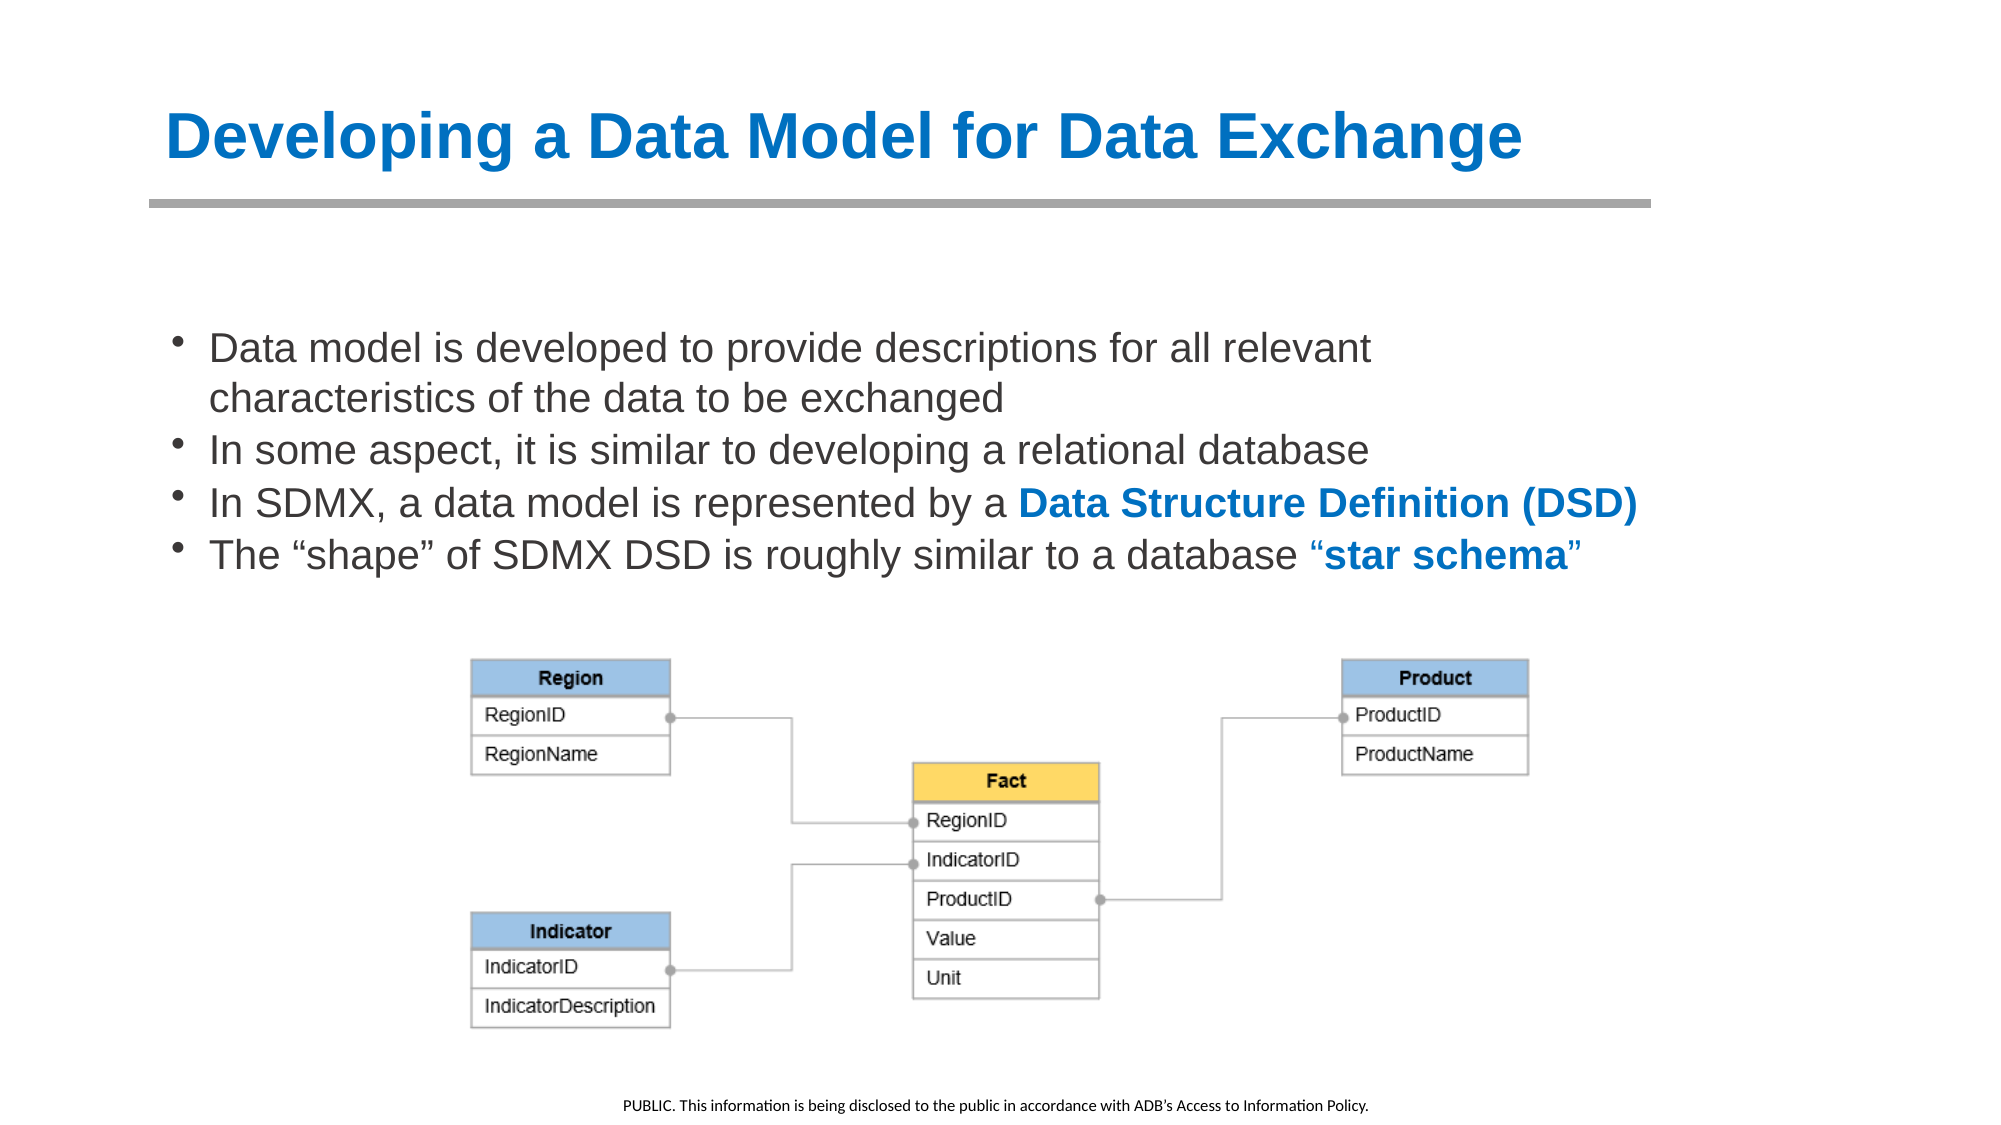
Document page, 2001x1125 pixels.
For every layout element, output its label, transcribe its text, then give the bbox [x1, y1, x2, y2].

text_box [149, 199, 1651, 208]
text_box Data model is developed to provide descriptions for all relevant characteristics of the data to be exchanged In some aspect, it is similar to developing a relational database In SDMX, a data model is represented by a Data Structure Definition (DSD) The “shape” of SDMX DSD is roughly similar to a database “star schema” [169, 318, 1650, 578]
text_box Developing a Data Model for Data Exchange [149, 75, 1650, 199]
picture [445, 626, 1555, 1051]
